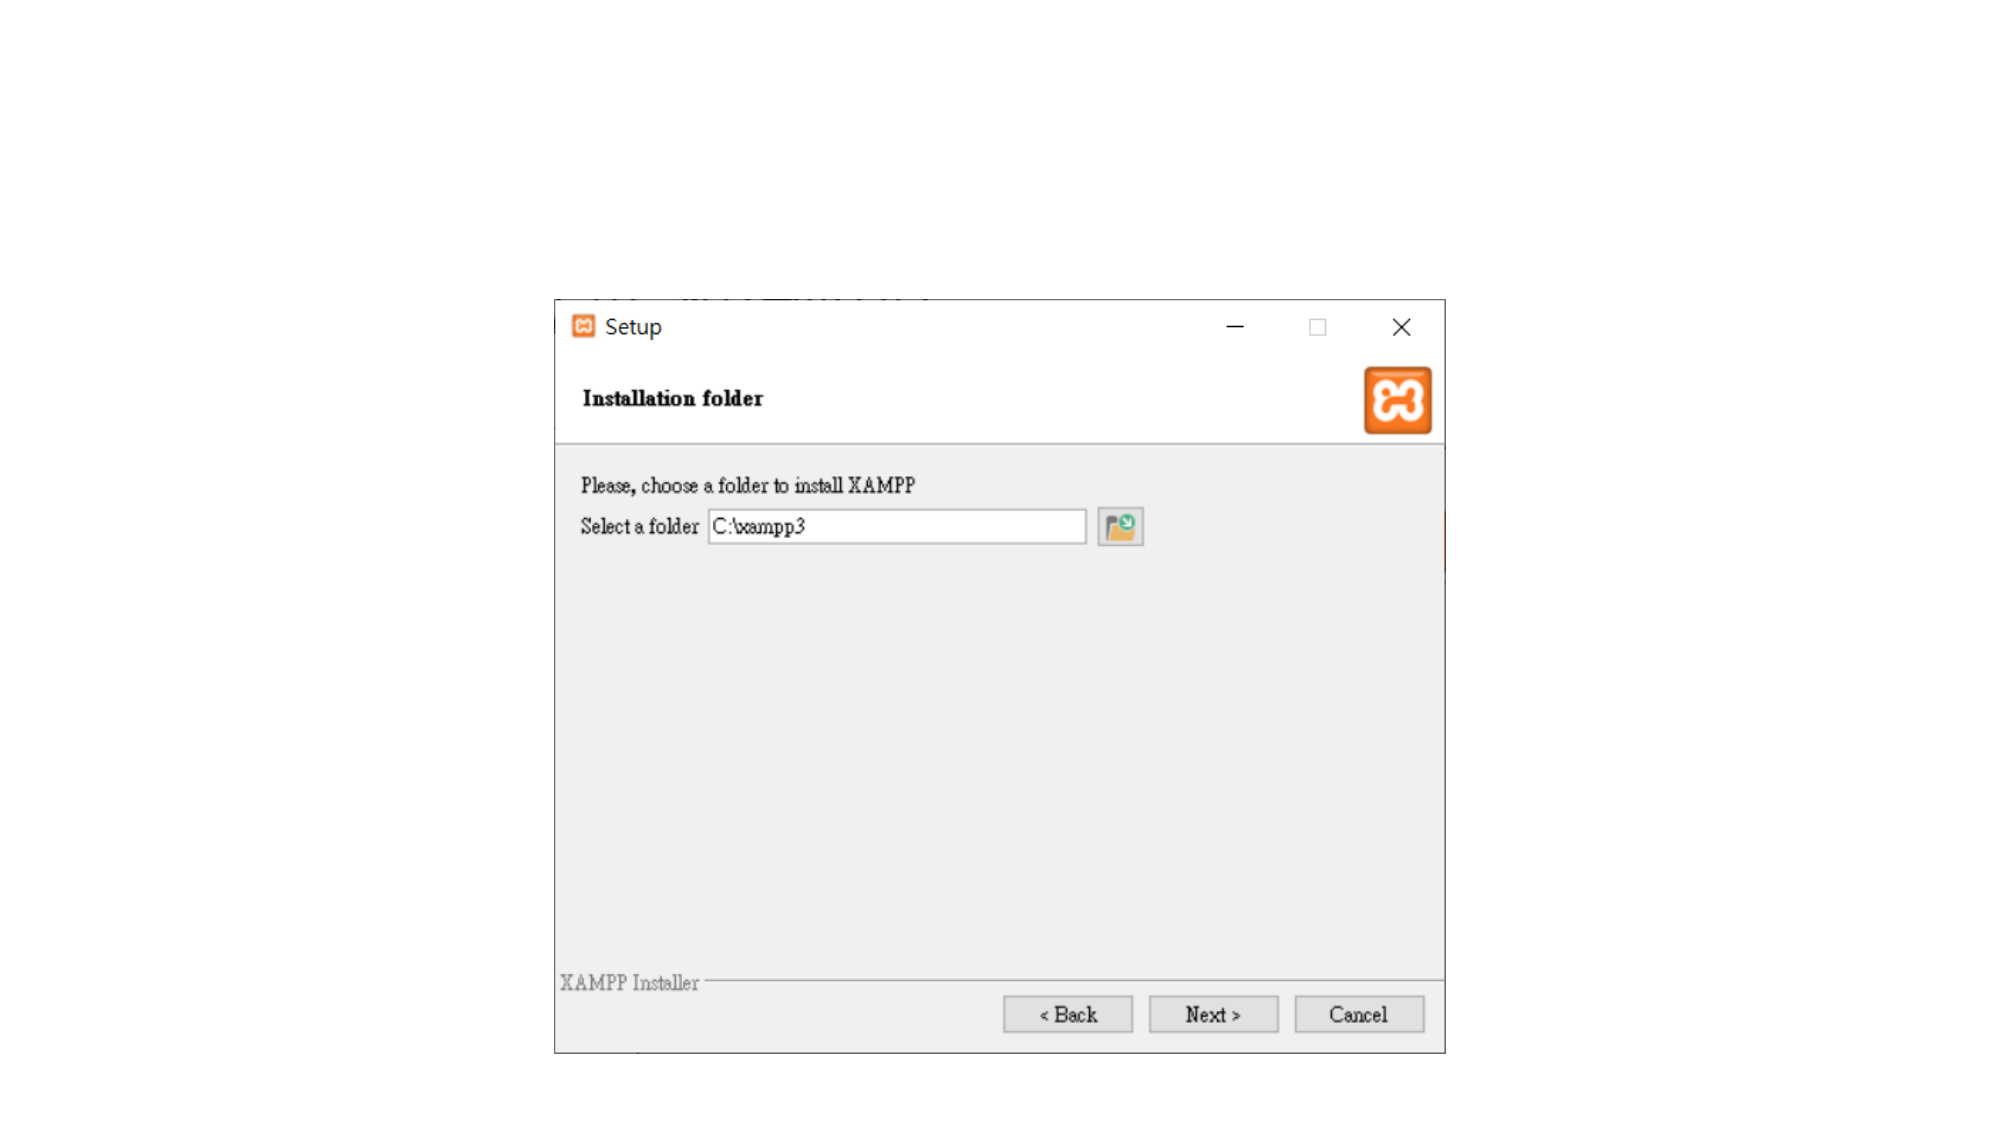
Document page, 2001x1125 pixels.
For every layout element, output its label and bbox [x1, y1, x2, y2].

picture [554, 299, 1446, 1054]
